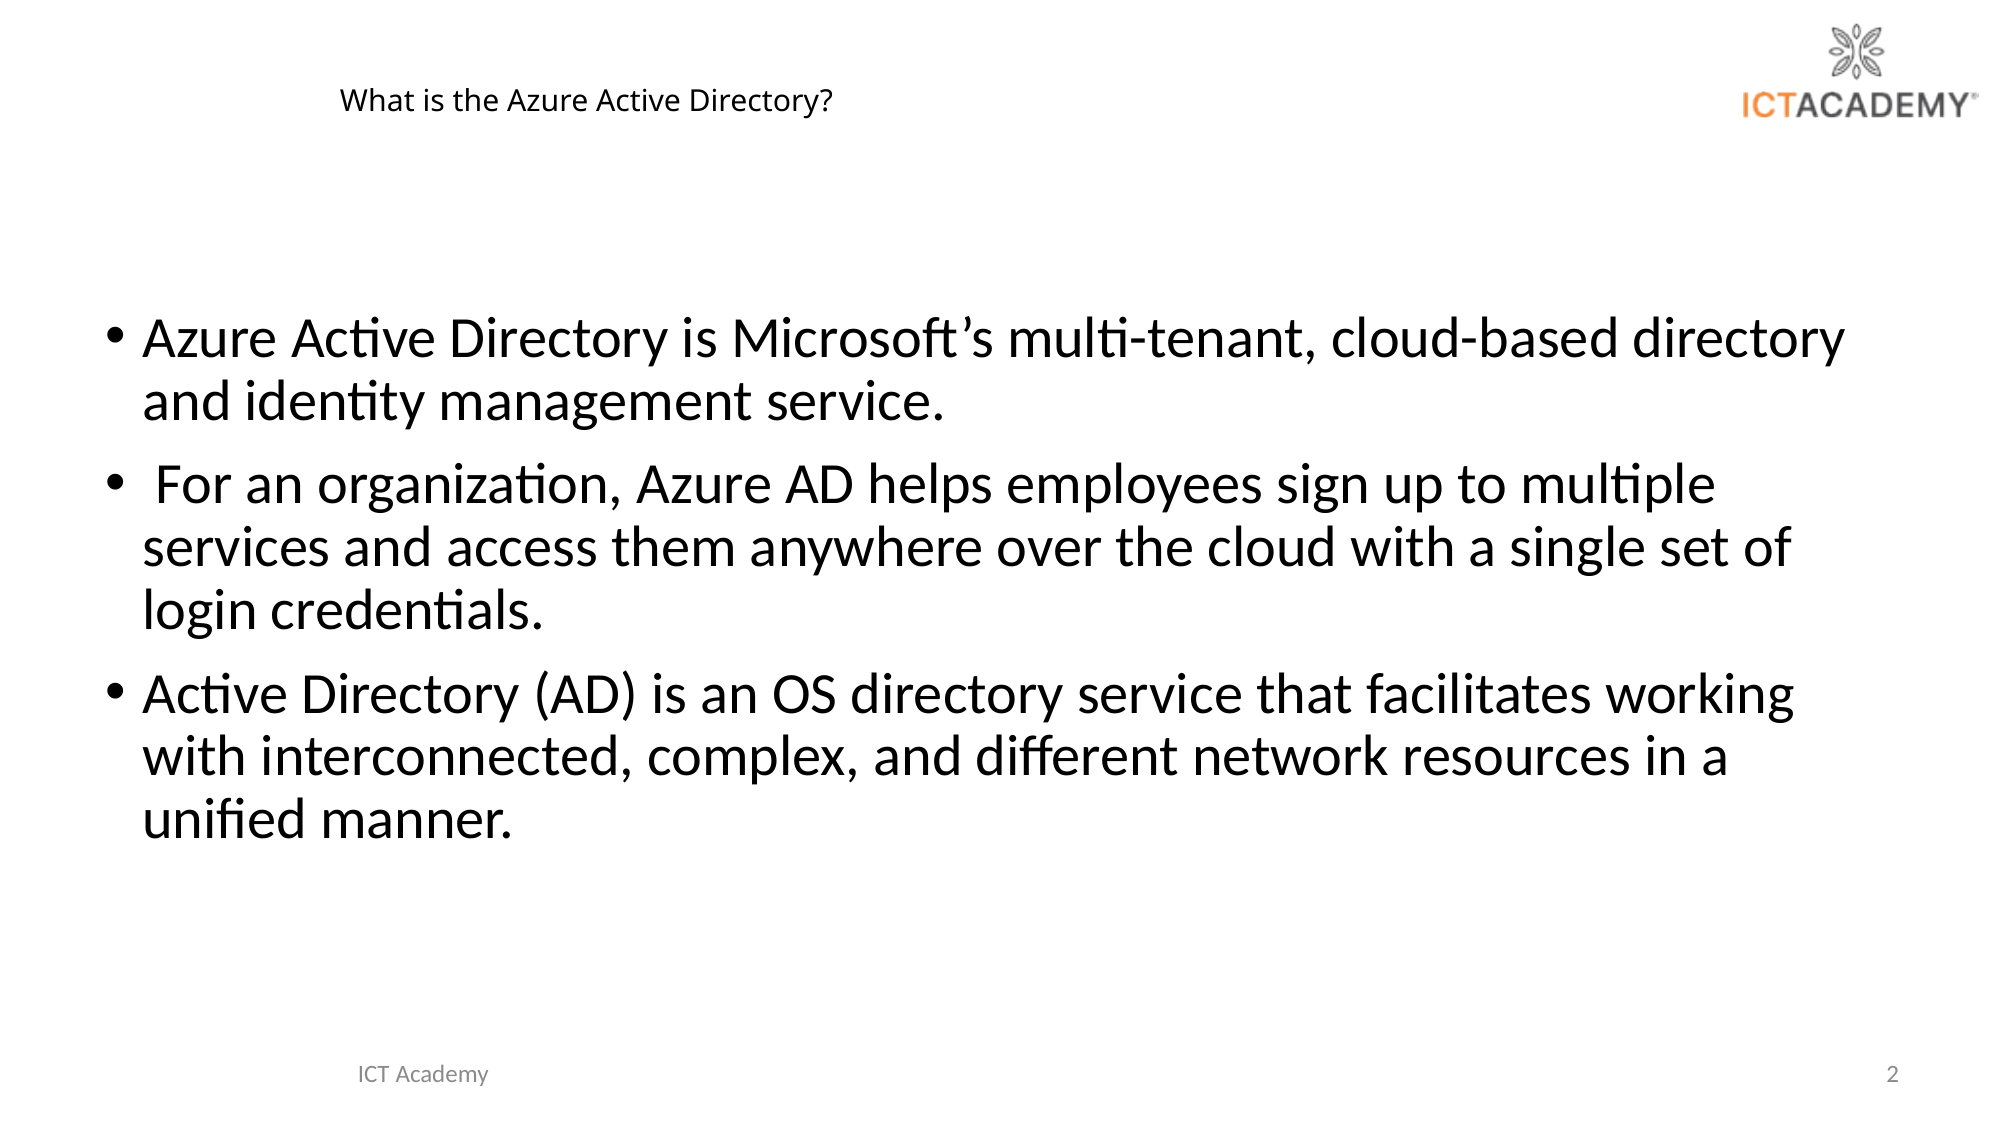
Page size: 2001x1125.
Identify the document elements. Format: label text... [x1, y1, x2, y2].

list Azure Active Directory is Microsoft’s multi-tenant, cloud-based directory and identity management service. For an organization, Azure AD helps employees sign up to multiple services and access them anywhere over the cloud with a single set of login credentials. Active Directory (AD) is an OS directory service that facilitates working with interconnected, complex, and different network resources in a unified manner. [90, 299, 1910, 1014]
title What is the Azure Active Directory? [324, 45, 1675, 163]
footer ICT Academy [85, 1042, 761, 1103]
slide_number 2 [1464, 1042, 1915, 1103]
picture [1743, 22, 1979, 120]
